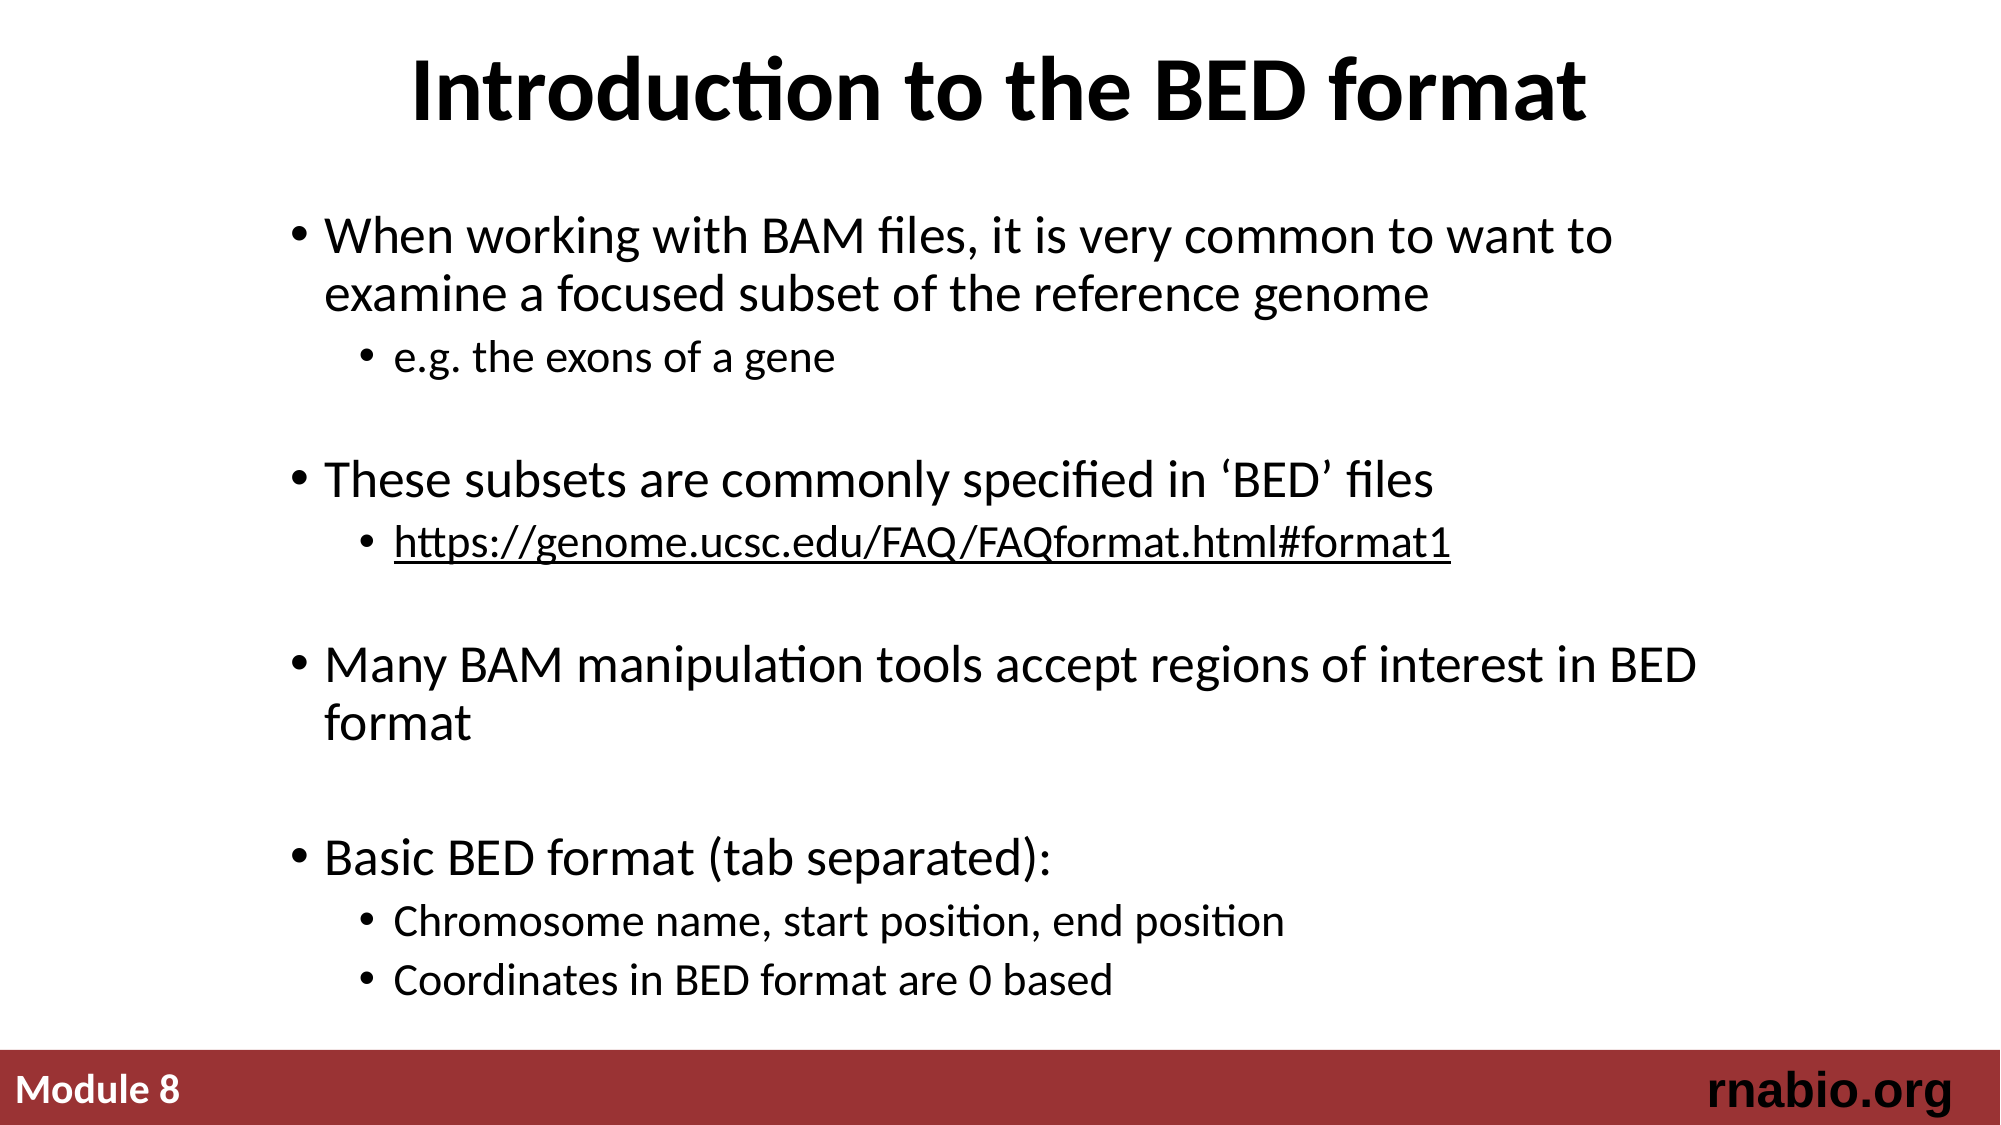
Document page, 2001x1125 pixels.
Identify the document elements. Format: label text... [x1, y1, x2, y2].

list When working with BAM files, it is very common to want to examine a focused subset of the reference genome e.g. the exons of a gene These subsets are commonly specified in ‘BED’ files https://genome.ucsc.edu/FAQ/FAQformat.html#format1 Many BAM manipulation tools accept regions of interest in BED format Basic BED format (tab separated): Chromosome name, start position, end position Coordinates in BED format are 0 based [275, 199, 1725, 1018]
title Introduction to the BED format [275, 0, 1725, 185]
